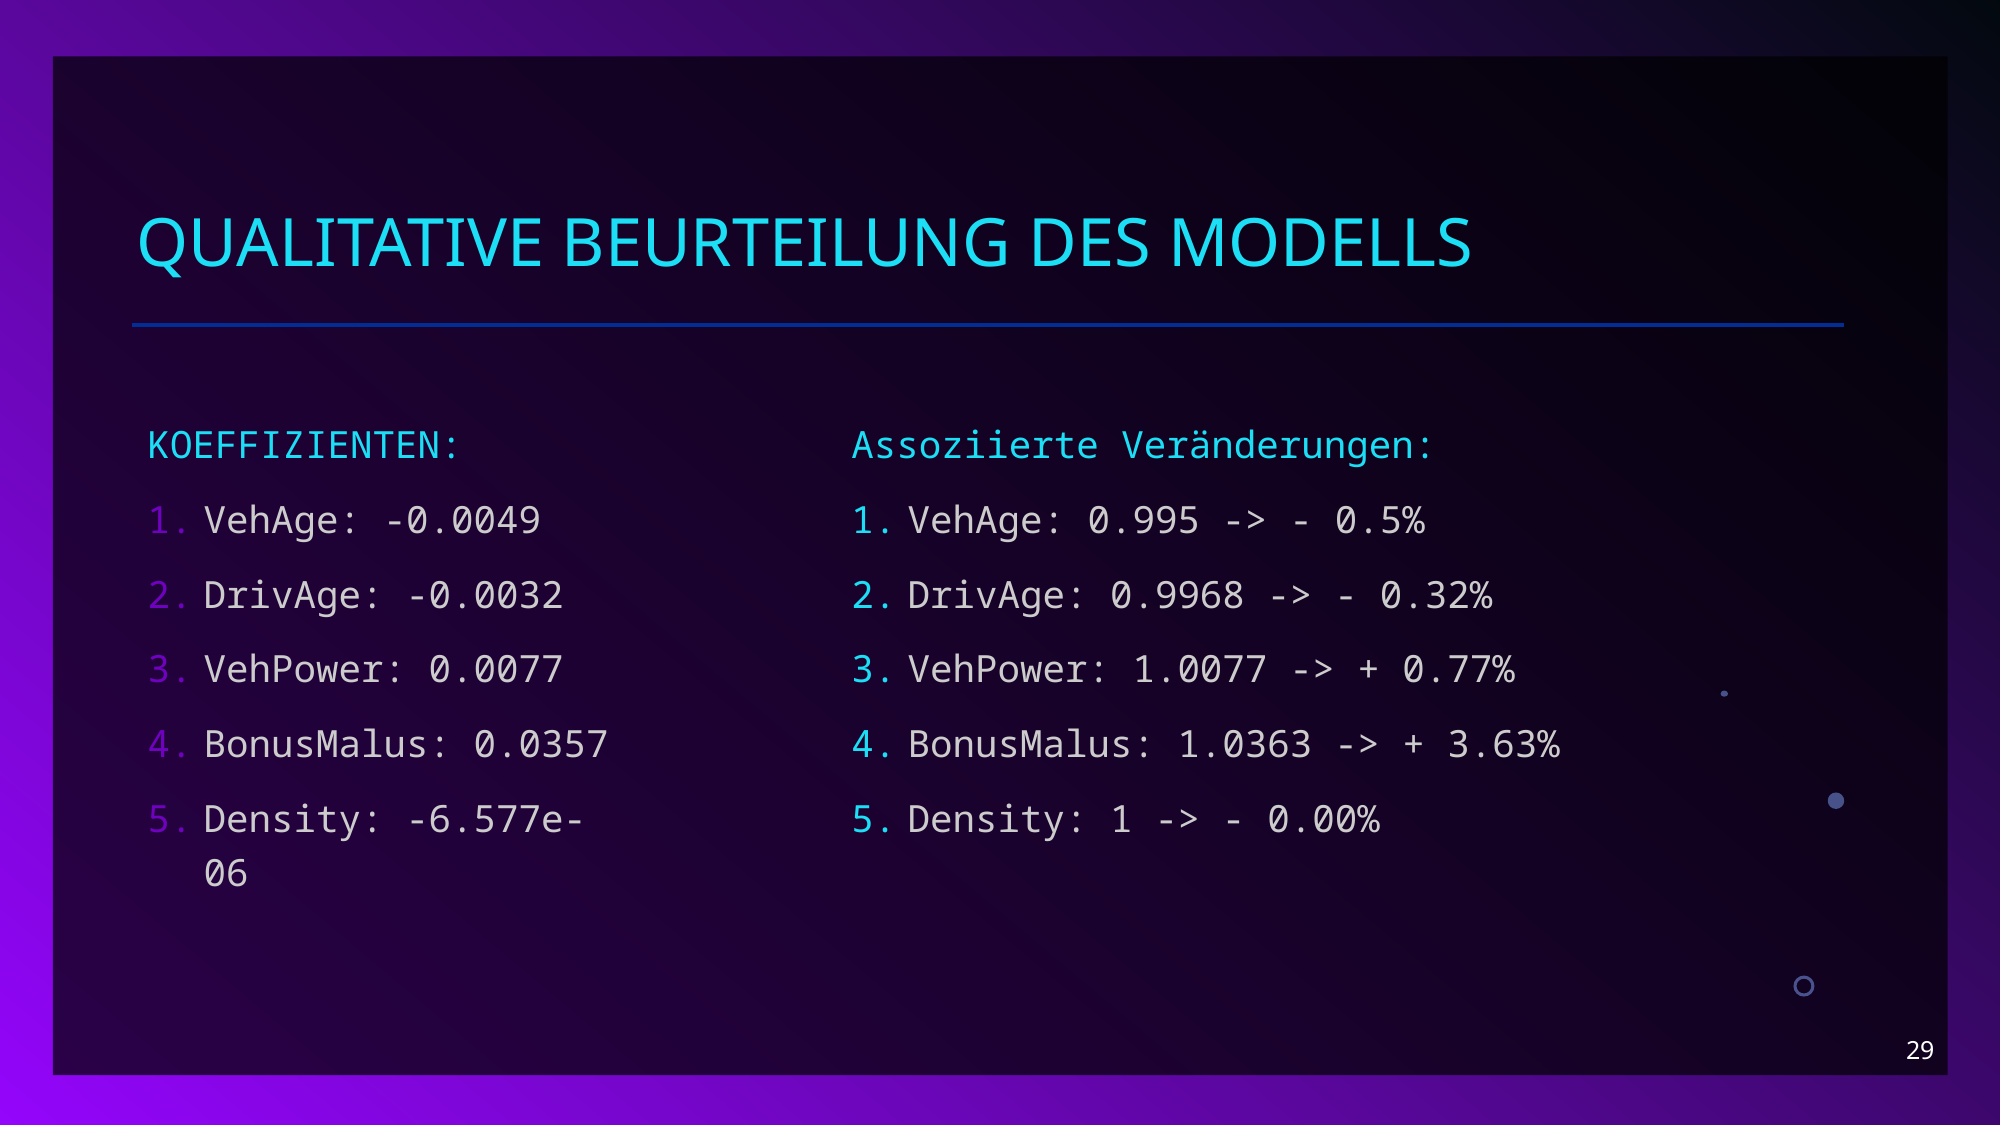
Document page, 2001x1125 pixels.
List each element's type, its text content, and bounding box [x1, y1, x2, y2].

slide_number 29 [1499, 1021, 1950, 1082]
text_box Assoziierte Veränderungen: VehAge: 0.995 -> - 0.5% DrivAge: 0.9968 -> - 0.32% VehPower: 1.0077 -> + 0.77% BonusMalus: 1.0363 -> + 3.63% Density: 1 -> - 0.00% [836, 404, 1646, 883]
list KOEFFIZIENTEN: VehAge: -0.0049 DrivAge: -0.0032 VehPower: 0.0077 BonusMalus: 0.0357 Density: -6.577e-06 [132, 404, 624, 883]
title Qualitative beurteilung des modells [121, 70, 1845, 289]
